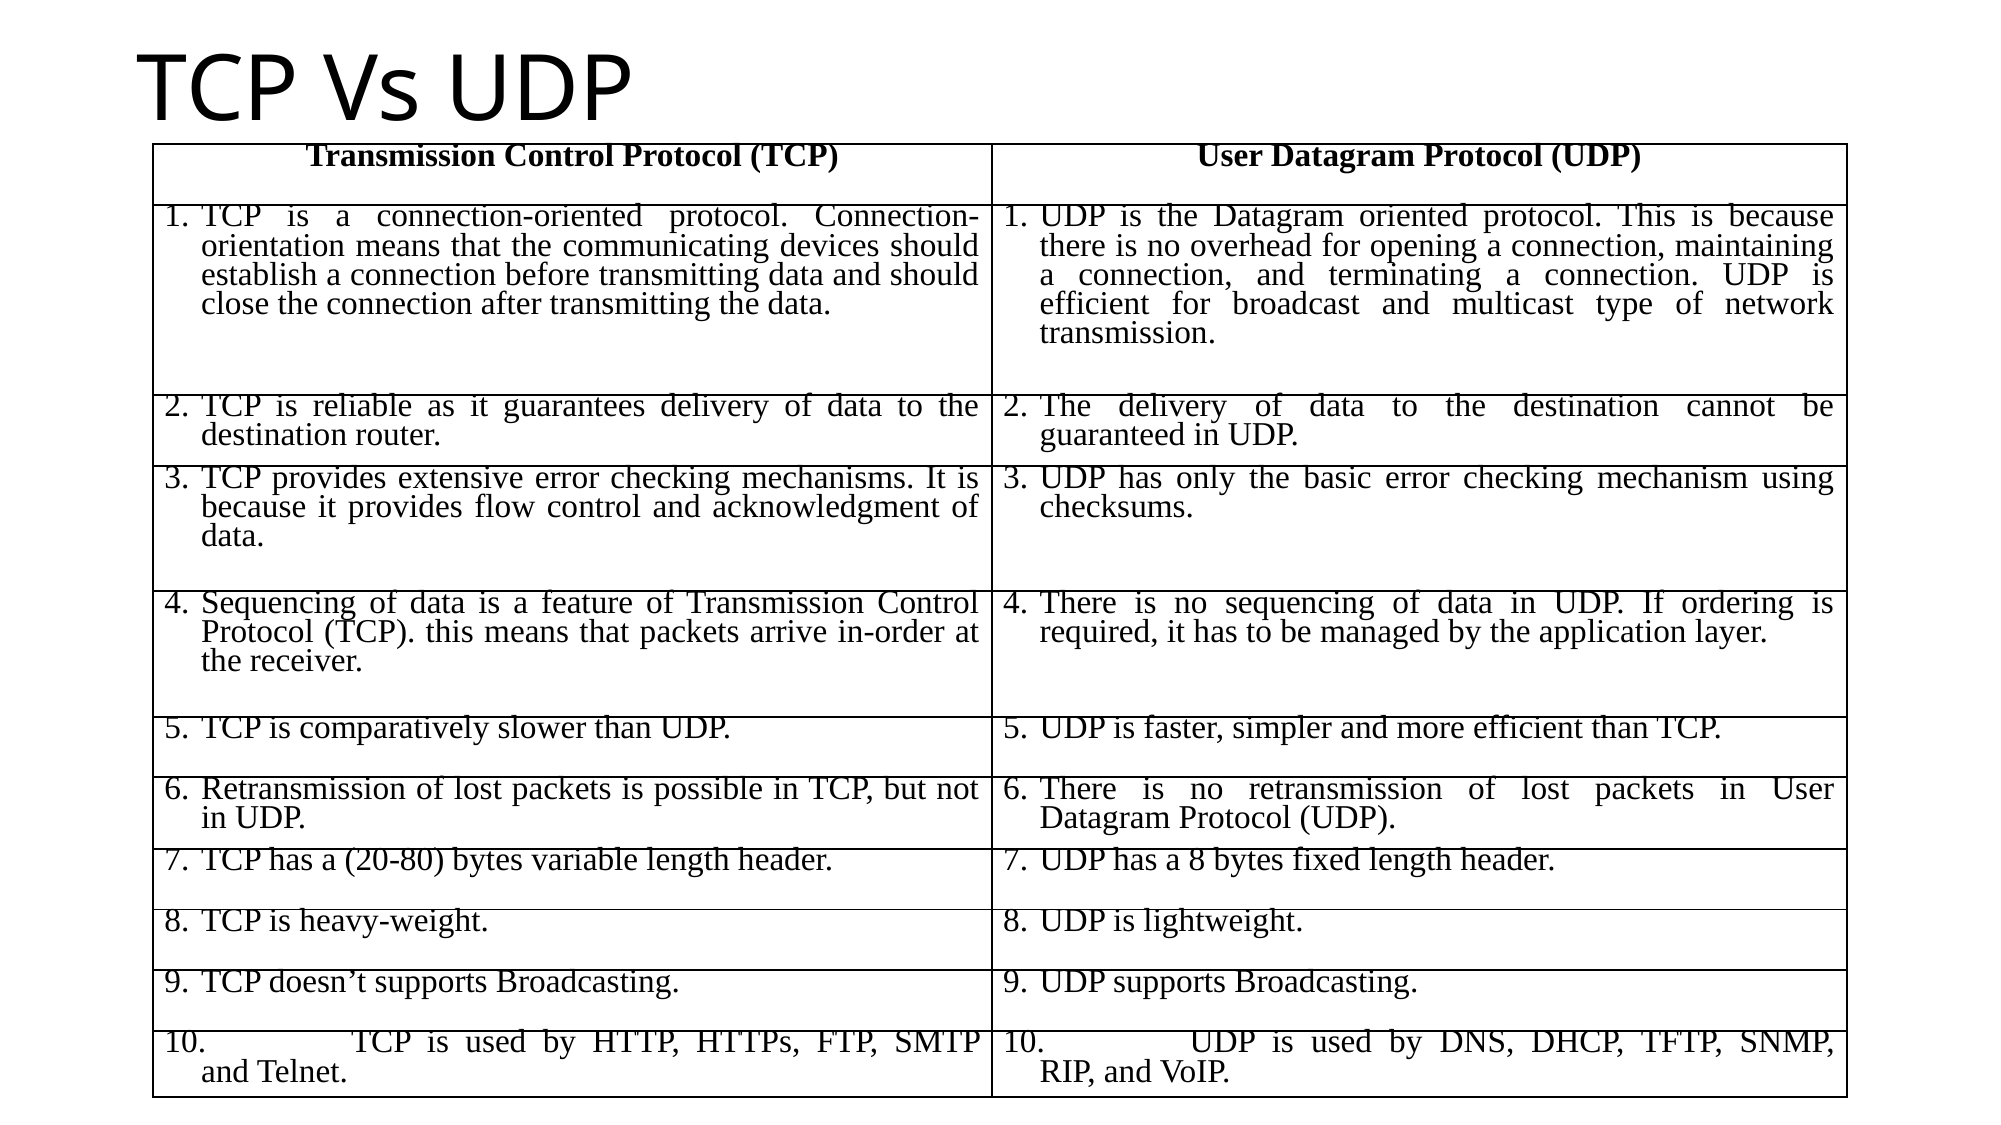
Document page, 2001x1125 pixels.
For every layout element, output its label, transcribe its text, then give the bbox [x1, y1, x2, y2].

table_cell 5. UDP is faster, simpler and more efficient than TCP. [993, 718, 1846, 776]
table_cell 1. TCP is a connection-oriented protocol. Connection-orientation means that the communicating devices should establish a connection before transmitting data and should close the connection after transmitting the data. [154, 206, 991, 394]
table_cell 2. The delivery of data to the destination cannot be guaranteed in UDP. [993, 396, 1846, 465]
table_cell 10. TCP is used by HTTP, HTTPs, FTP, SMTP and Telnet. [154, 1032, 991, 1096]
table_cell 9. TCP doesn’t supports Broadcasting. [154, 971, 991, 1030]
table_cell 4. There is no sequencing of data in UDP. If ordering is required, it has to be managed by the application layer. [993, 592, 1846, 716]
table_cell 10. UDP is used by DNS, DHCP, TFTP, SNMP, RIP, and VoIP. [993, 1032, 1846, 1096]
table_cell 7. UDP has a 8 bytes fixed length header. [993, 850, 1846, 909]
table_cell 3. TCP provides extensive error checking mechanisms. It is because it provides flow control and acknowledgment of data. [154, 467, 991, 590]
table_cell 1. UDP is the Datagram oriented protocol. This is because there is no overhead for opening a connection, maintaining a connection, and terminating a connection. UDP is efficient for broadcast and multicast type of network transmission. [993, 206, 1846, 394]
table_cell 7. TCP has a (20-80) bytes variable length header. [154, 850, 991, 909]
table_header User Datagram Protocol (UDP) [993, 145, 1846, 204]
table_cell 8. UDP is lightweight. [993, 910, 1846, 969]
table_cell 6. Retransmission of lost packets is possible in TCP, but not in UDP. [154, 778, 991, 848]
table_cell 9. UDP supports Broadcasting. [993, 971, 1846, 1030]
table_header Transmission Control Protocol (TCP) [154, 145, 991, 204]
title TCP Vs UDP [121, 12, 1847, 171]
table_cell 6. There is no retransmission of lost packets in User Datagram Protocol (UDP). [993, 778, 1846, 848]
table_cell 8. TCP is heavy-weight. [154, 910, 991, 969]
table_cell 4. Sequencing of data is a feature of Transmission Control Protocol (TCP). this means that packets arrive in-order at the receiver. [154, 592, 991, 716]
table_cell 5. TCP is comparatively slower than UDP. [154, 718, 991, 776]
table_cell 3. UDP has only the basic error checking mechanism using checksums. [993, 467, 1846, 590]
table_cell 2. TCP is reliable as it guarantees delivery of data to the destination router. [154, 396, 991, 465]
